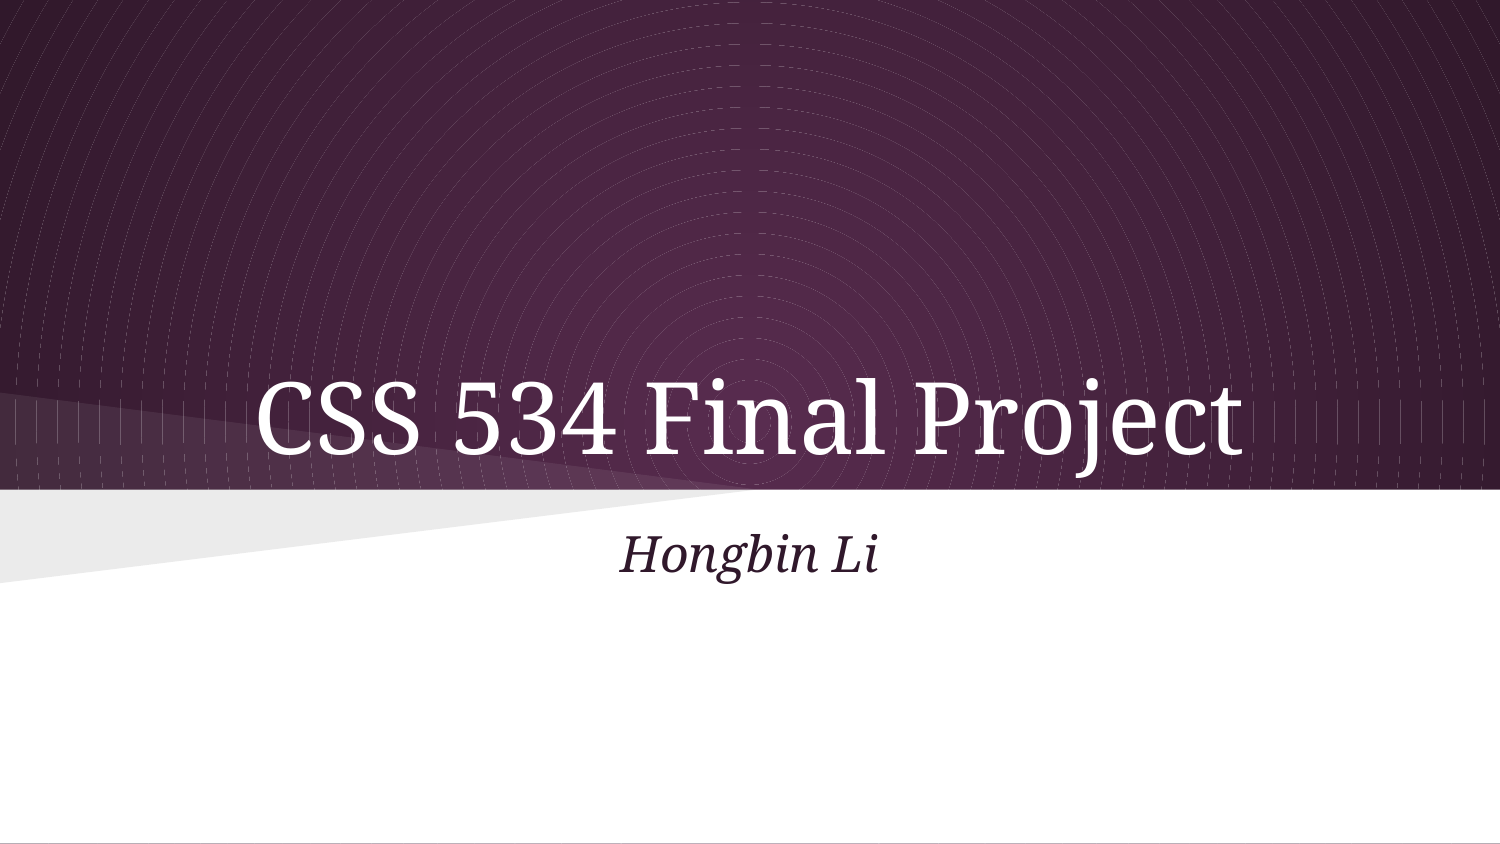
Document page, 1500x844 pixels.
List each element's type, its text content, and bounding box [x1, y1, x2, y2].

title CSS 534 Final Project [112, 286, 1388, 490]
subtitle Hongbin Li [112, 507, 1388, 617]
